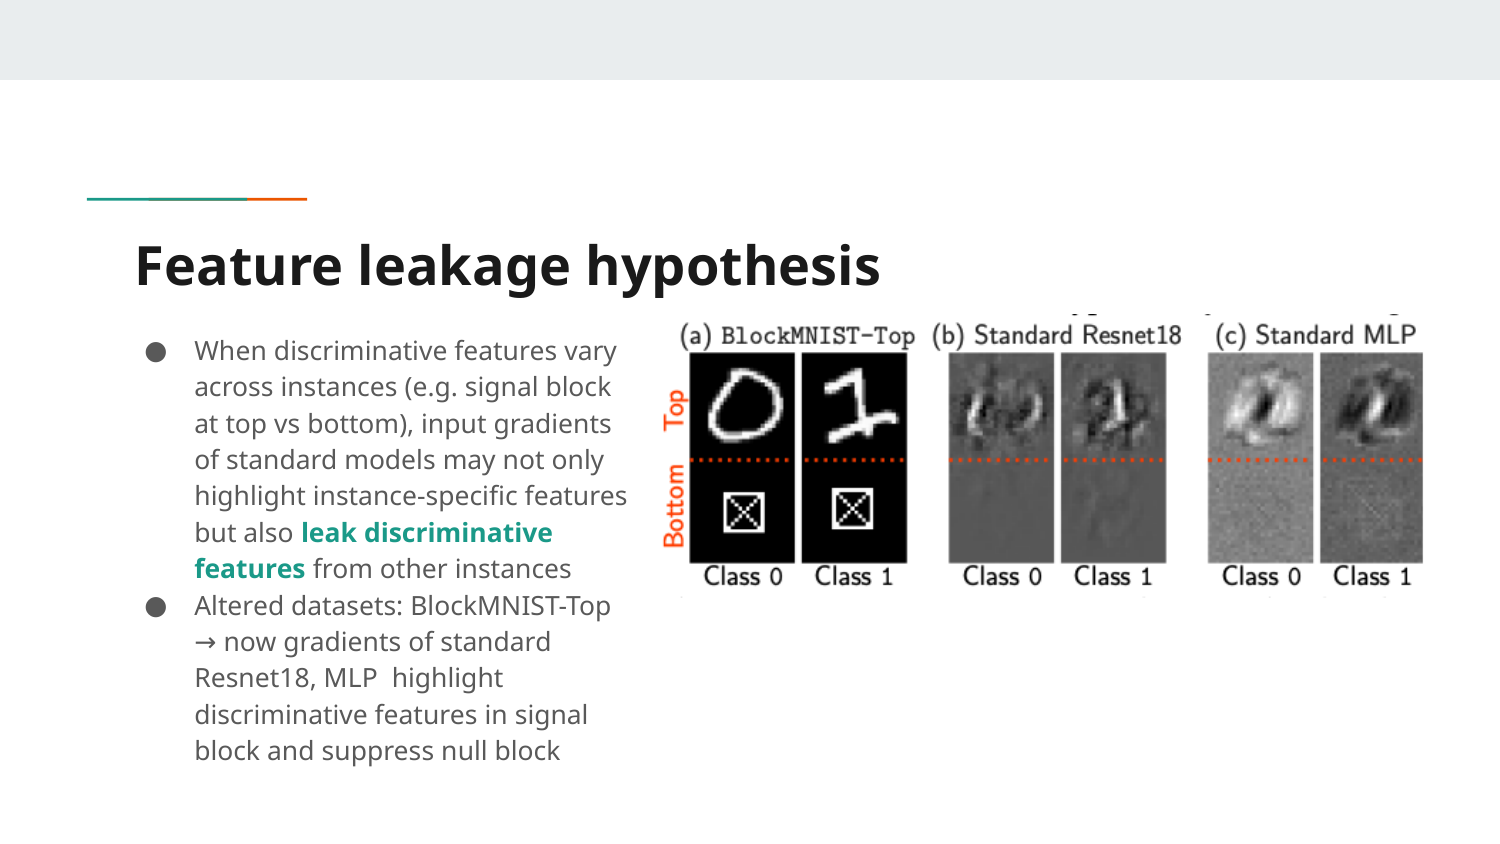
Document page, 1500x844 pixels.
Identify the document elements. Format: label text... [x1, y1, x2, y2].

picture [644, 313, 1443, 598]
title Feature leakage hypothesis [119, 216, 1176, 314]
list When discriminative features vary across instances (e.g. signal block at top vs bottom), input gradients of standard models may not only highlight instance-specific features but also leak discriminative features from other instances Altered datasets: BlockMNIST-Top → now gradients of standard Resnet18, MLP highlight discriminative features in signal block and suppress null block [105, 314, 645, 795]
